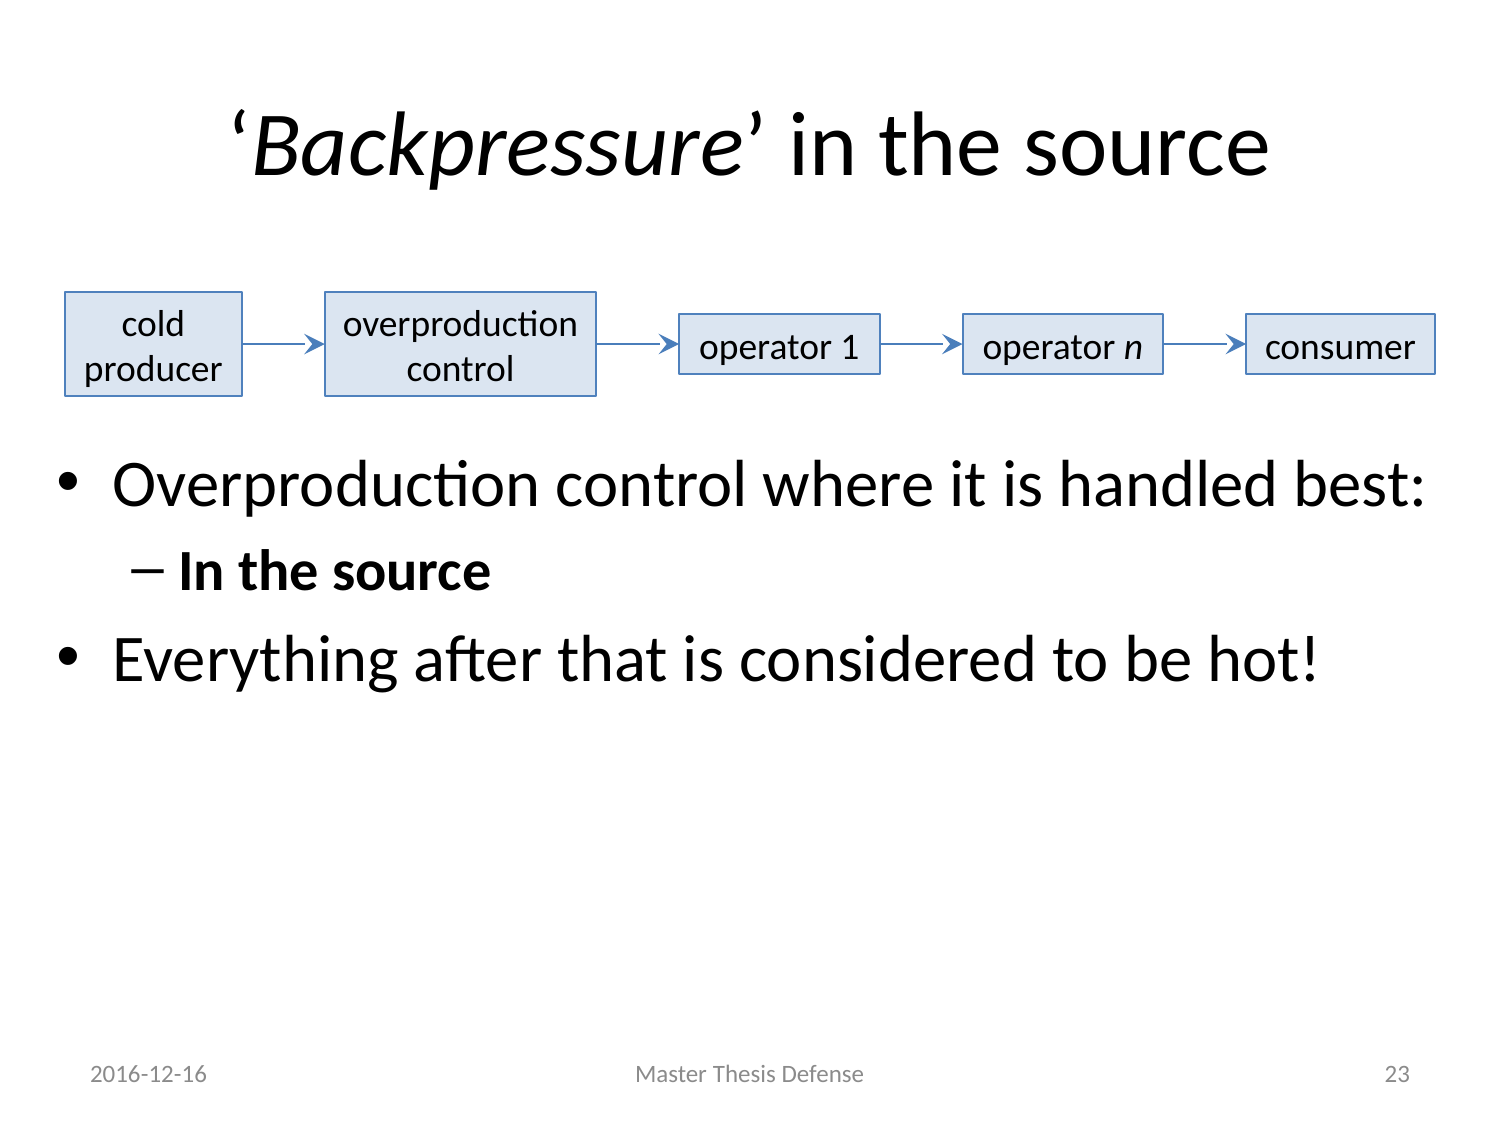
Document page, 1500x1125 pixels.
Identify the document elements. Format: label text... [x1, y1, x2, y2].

list Overproduction control where it is handled best: In the source Everything after that is considered to be hot! [41, 432, 1459, 1005]
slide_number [75, 1042, 425, 1103]
text_box operator 1 [679, 314, 880, 374]
text_box operator n [962, 314, 1164, 374]
text_box consumer [1246, 314, 1435, 374]
title ‘Backpressure’ in the source [75, 45, 1425, 233]
text_box cold producer [64, 291, 242, 397]
footer Master Thesis Defense [512, 1042, 988, 1103]
text_box overproduction control [324, 291, 597, 397]
slide_number 22 [1074, 1042, 1425, 1103]
